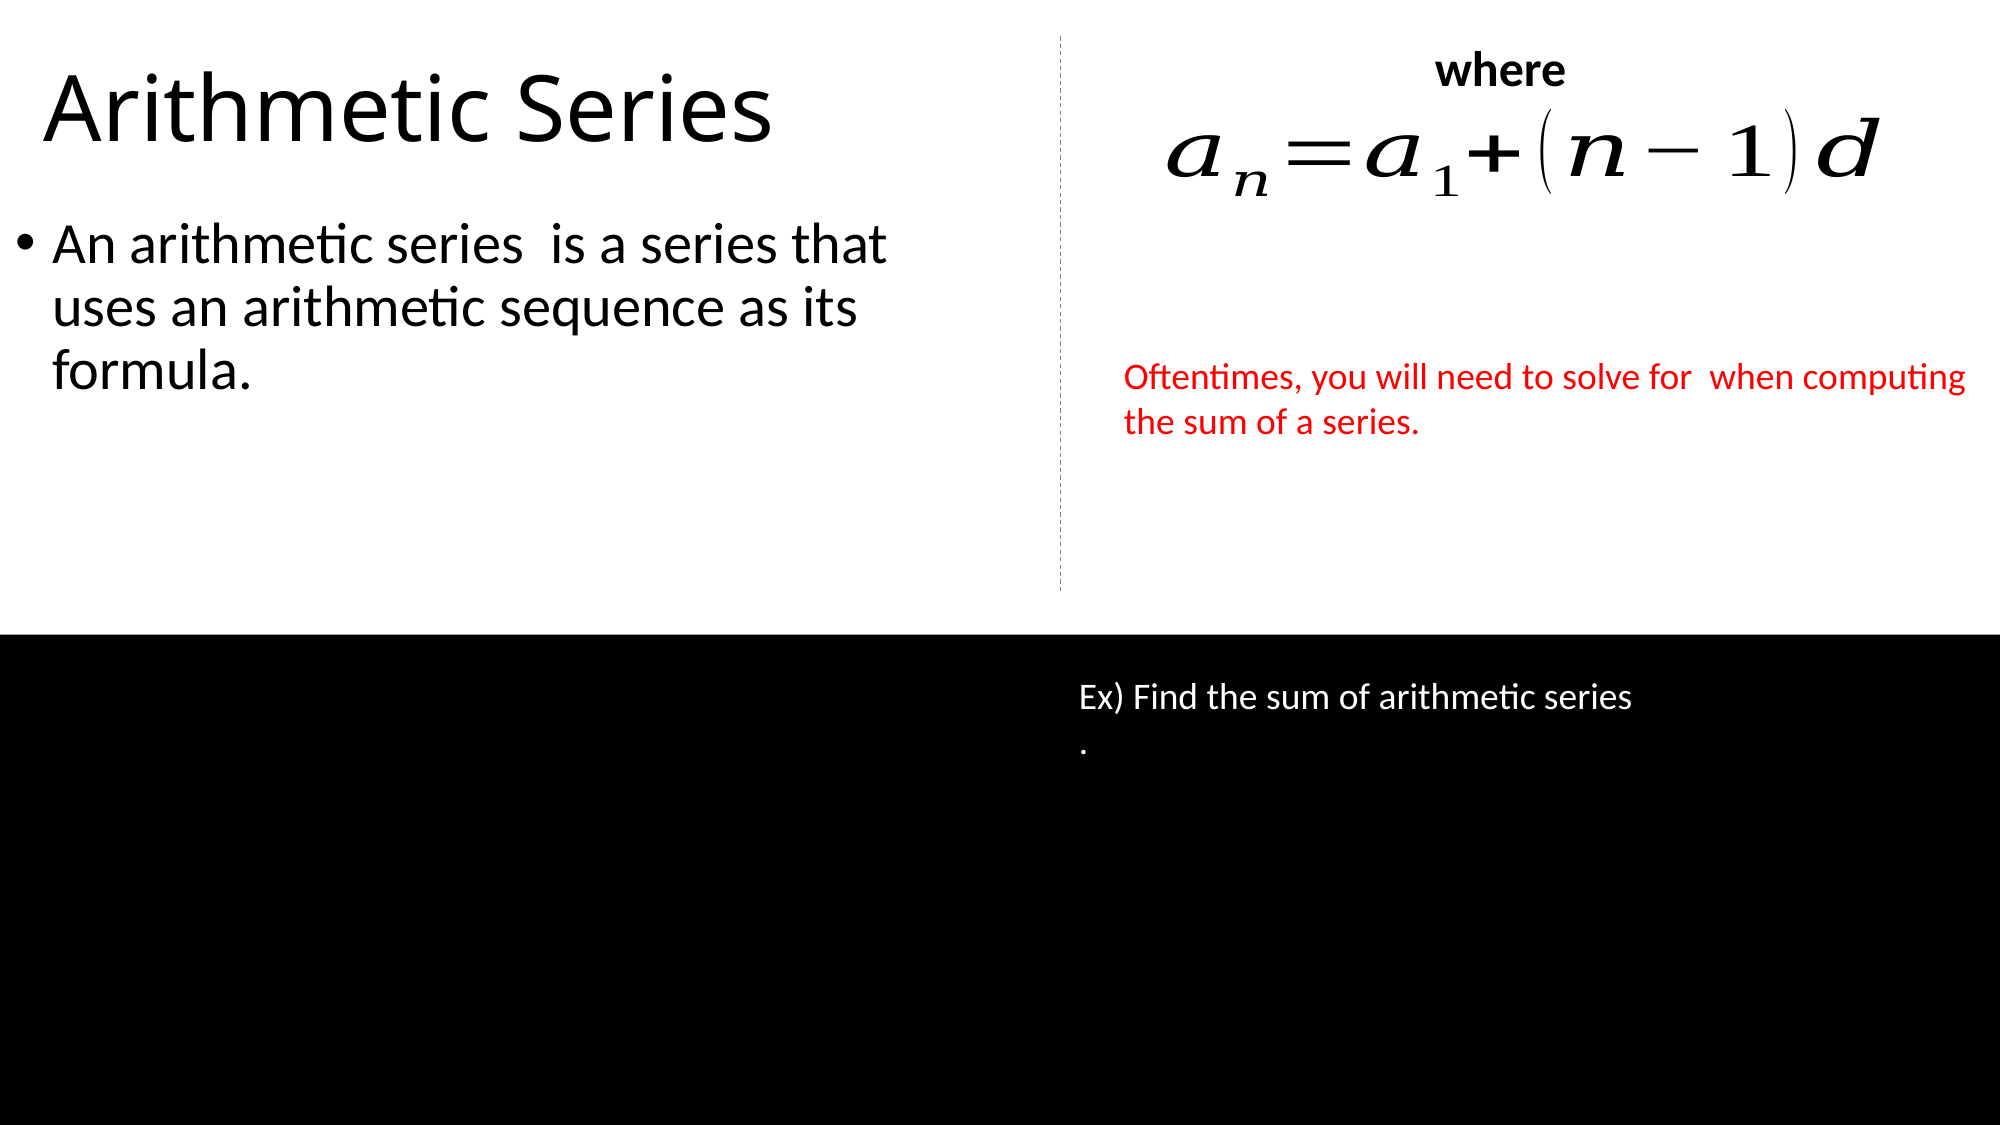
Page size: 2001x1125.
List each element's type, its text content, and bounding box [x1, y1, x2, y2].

text_box where [1419, 28, 1582, 104]
title Arithmetic Series [28, 3, 1754, 221]
text_box [0, 634, 2000, 1125]
